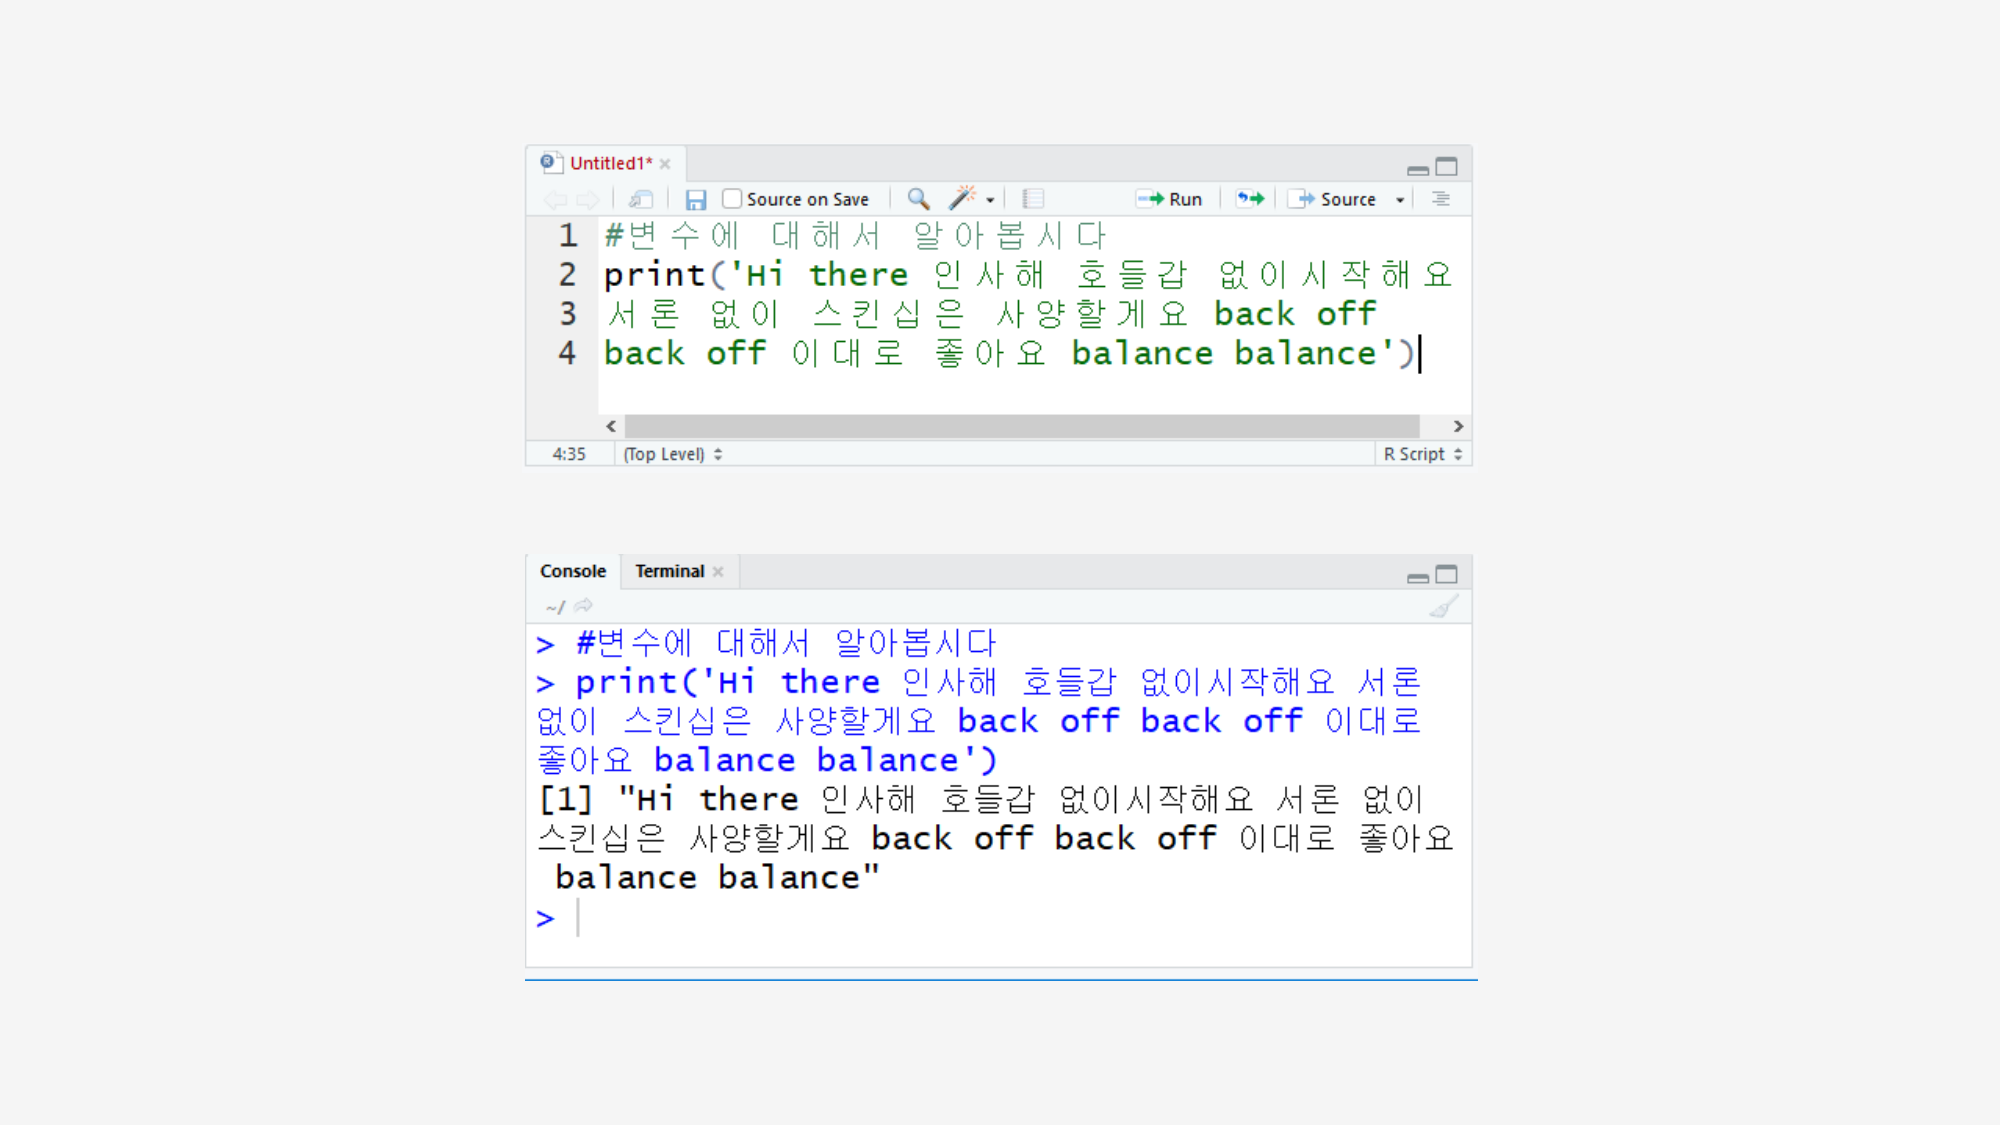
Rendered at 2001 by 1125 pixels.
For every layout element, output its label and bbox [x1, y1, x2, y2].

picture [525, 554, 1478, 981]
picture [522, 143, 1478, 473]
